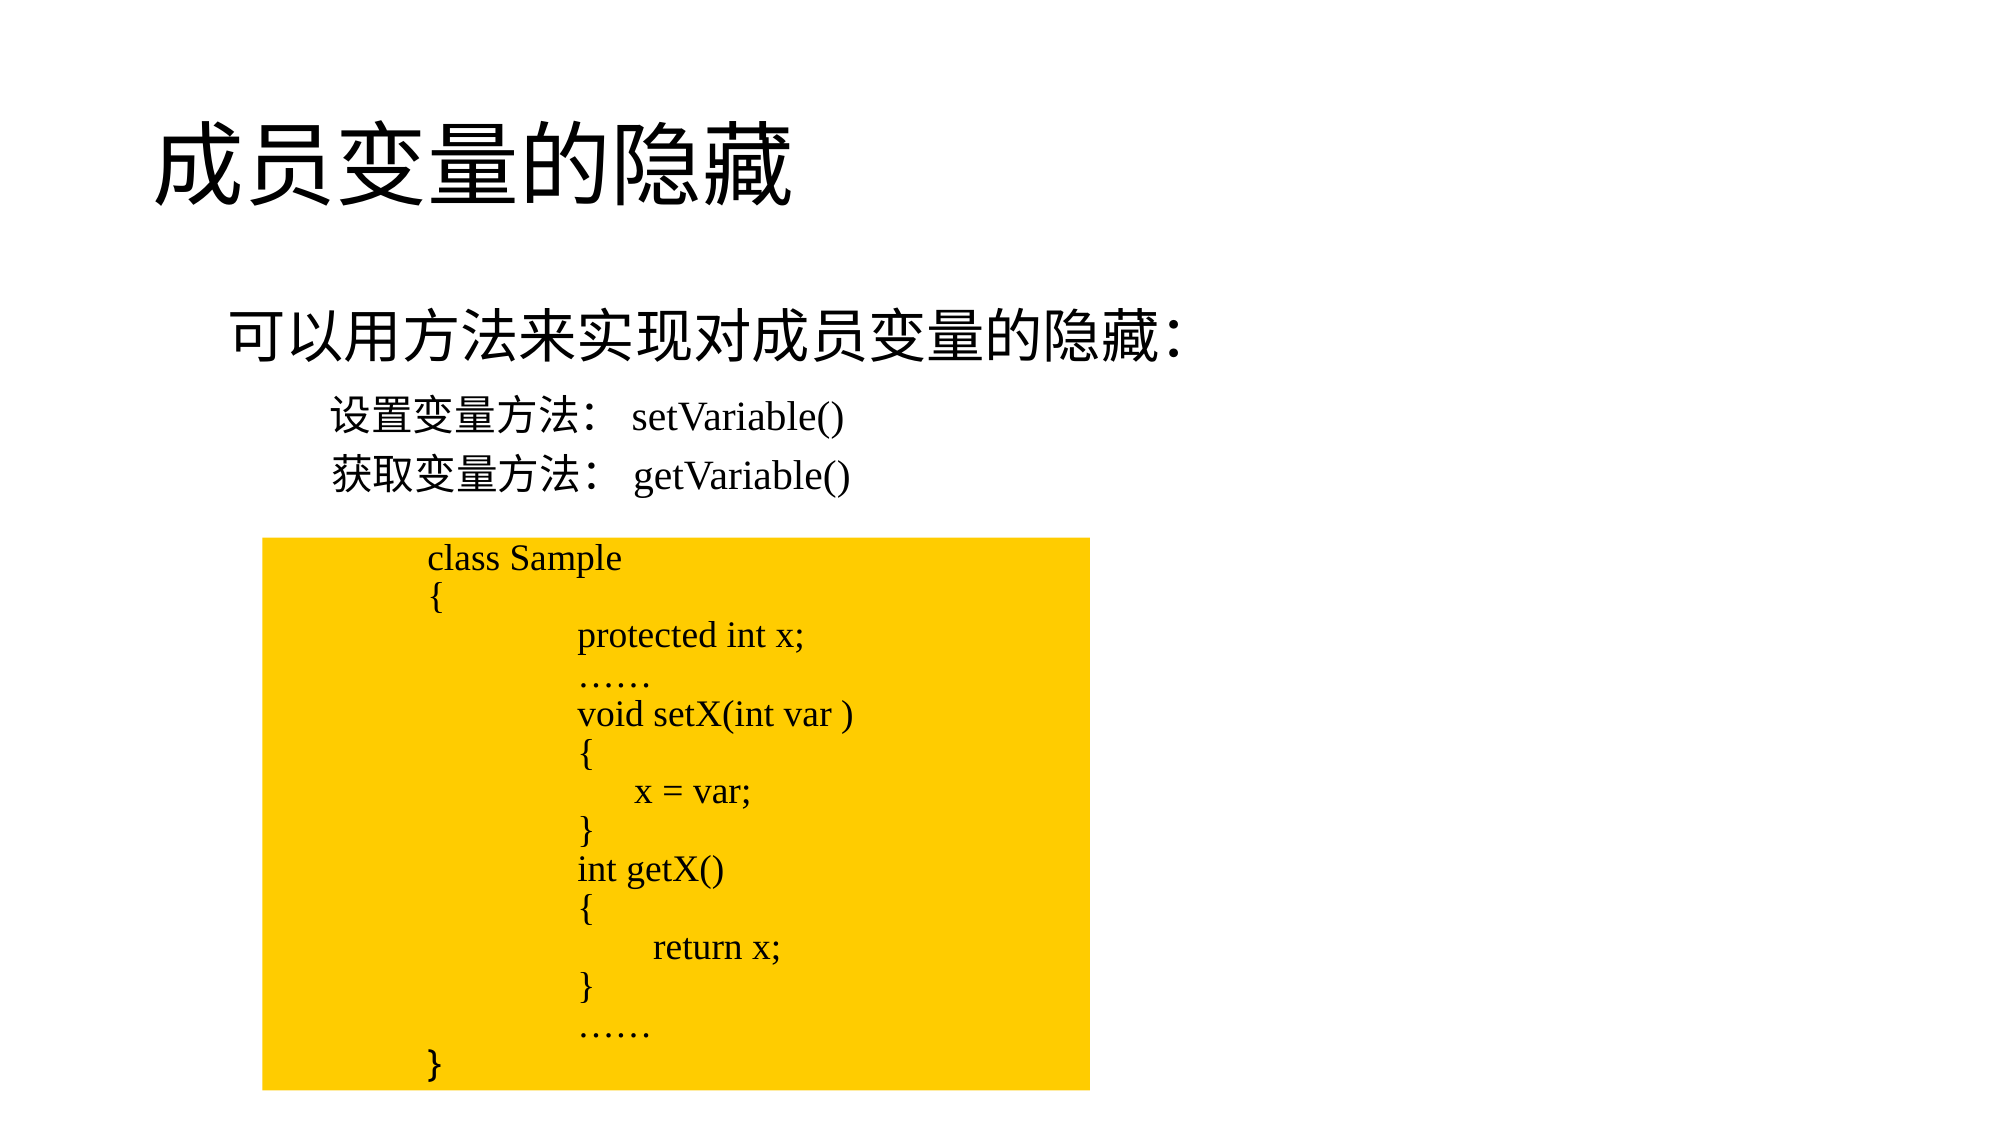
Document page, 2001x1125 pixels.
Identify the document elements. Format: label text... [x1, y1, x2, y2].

title 成员变量的隐藏 [137, 59, 1863, 278]
list 可以用方法来实现对成员变量的隐藏： 设置变量方法：setVariable() 获取变量方法：getVariable() [137, 299, 1863, 1014]
text_box class Sample { protected int x; …… void setX(int var ) { x = var; } int getX() { return x; } …… } [262, 537, 1090, 1091]
